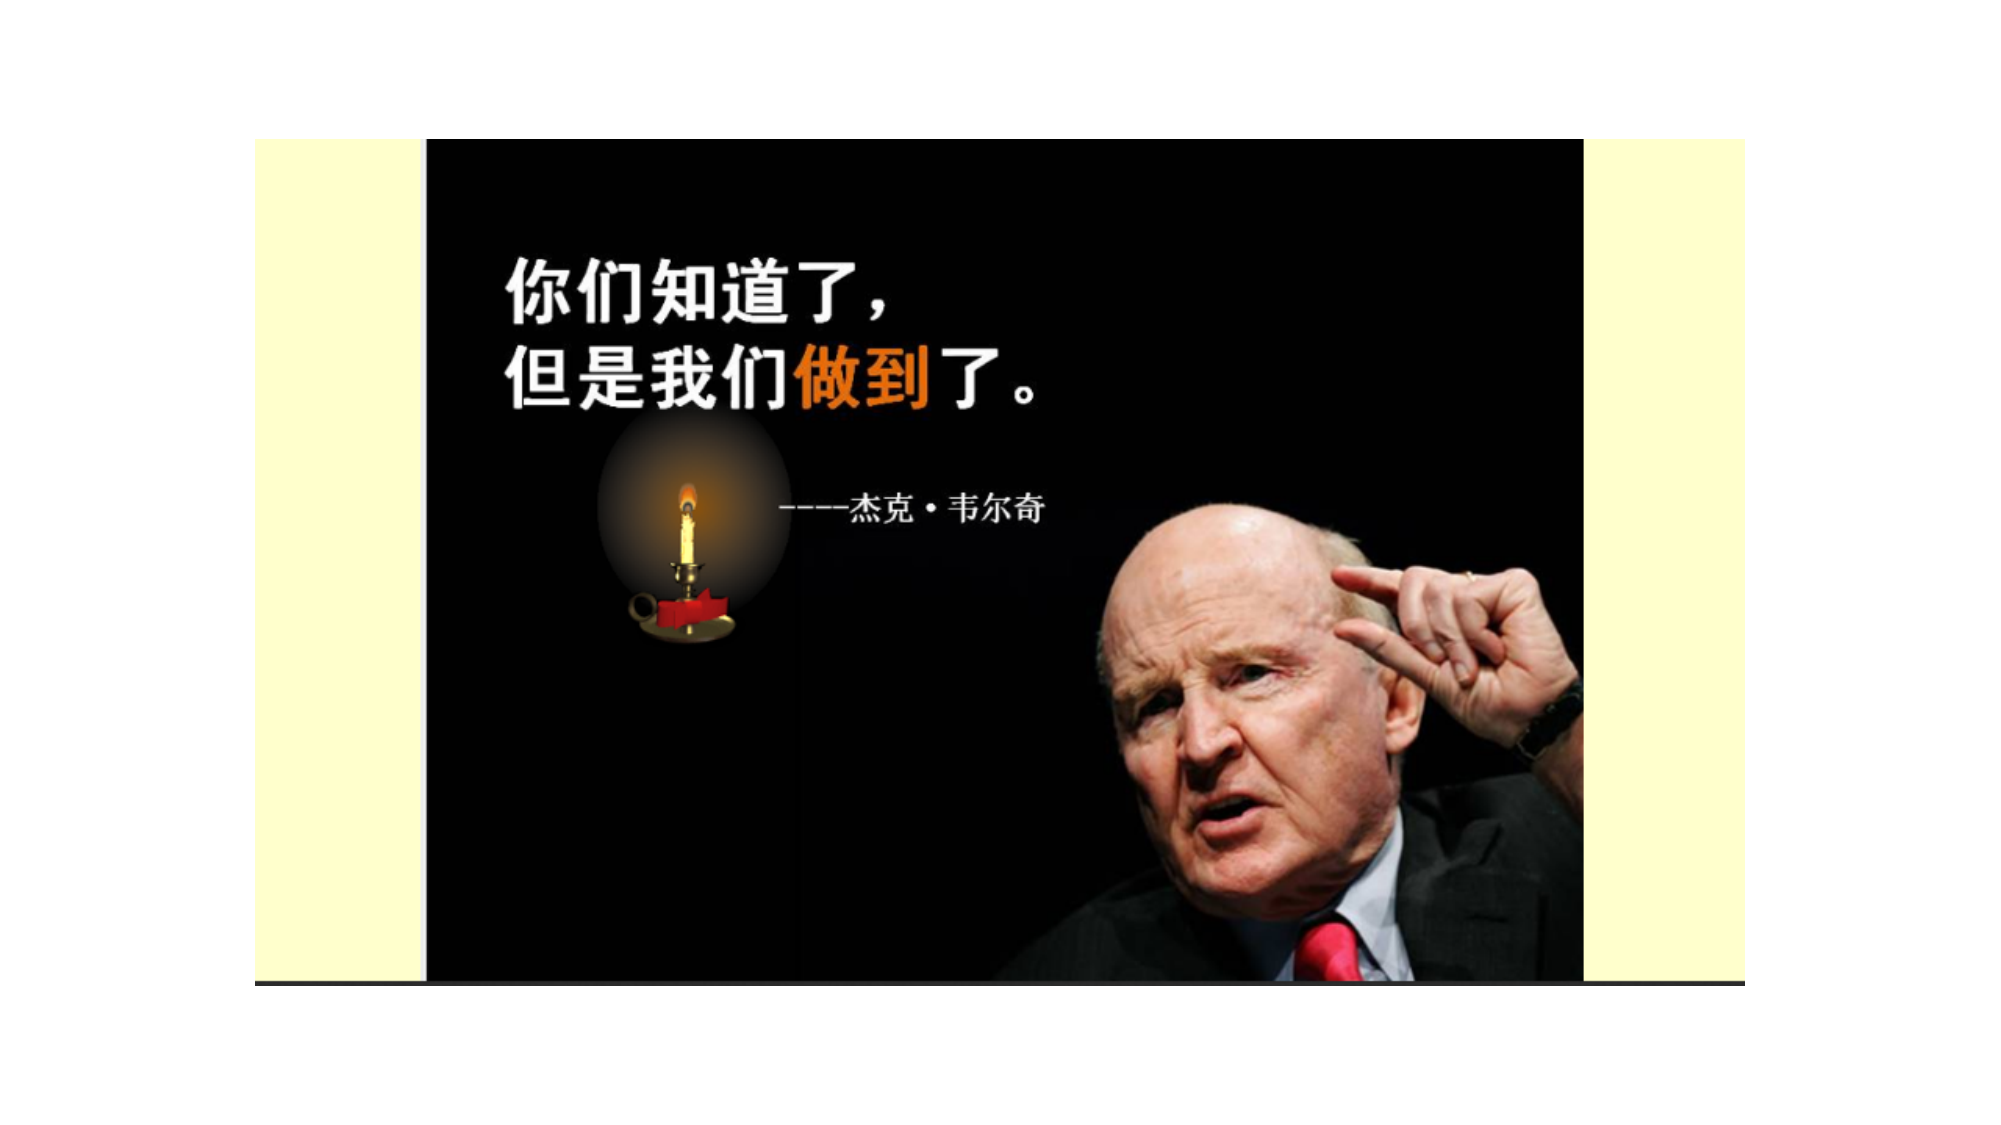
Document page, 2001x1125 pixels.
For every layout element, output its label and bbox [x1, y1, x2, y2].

picture [255, 139, 1745, 986]
